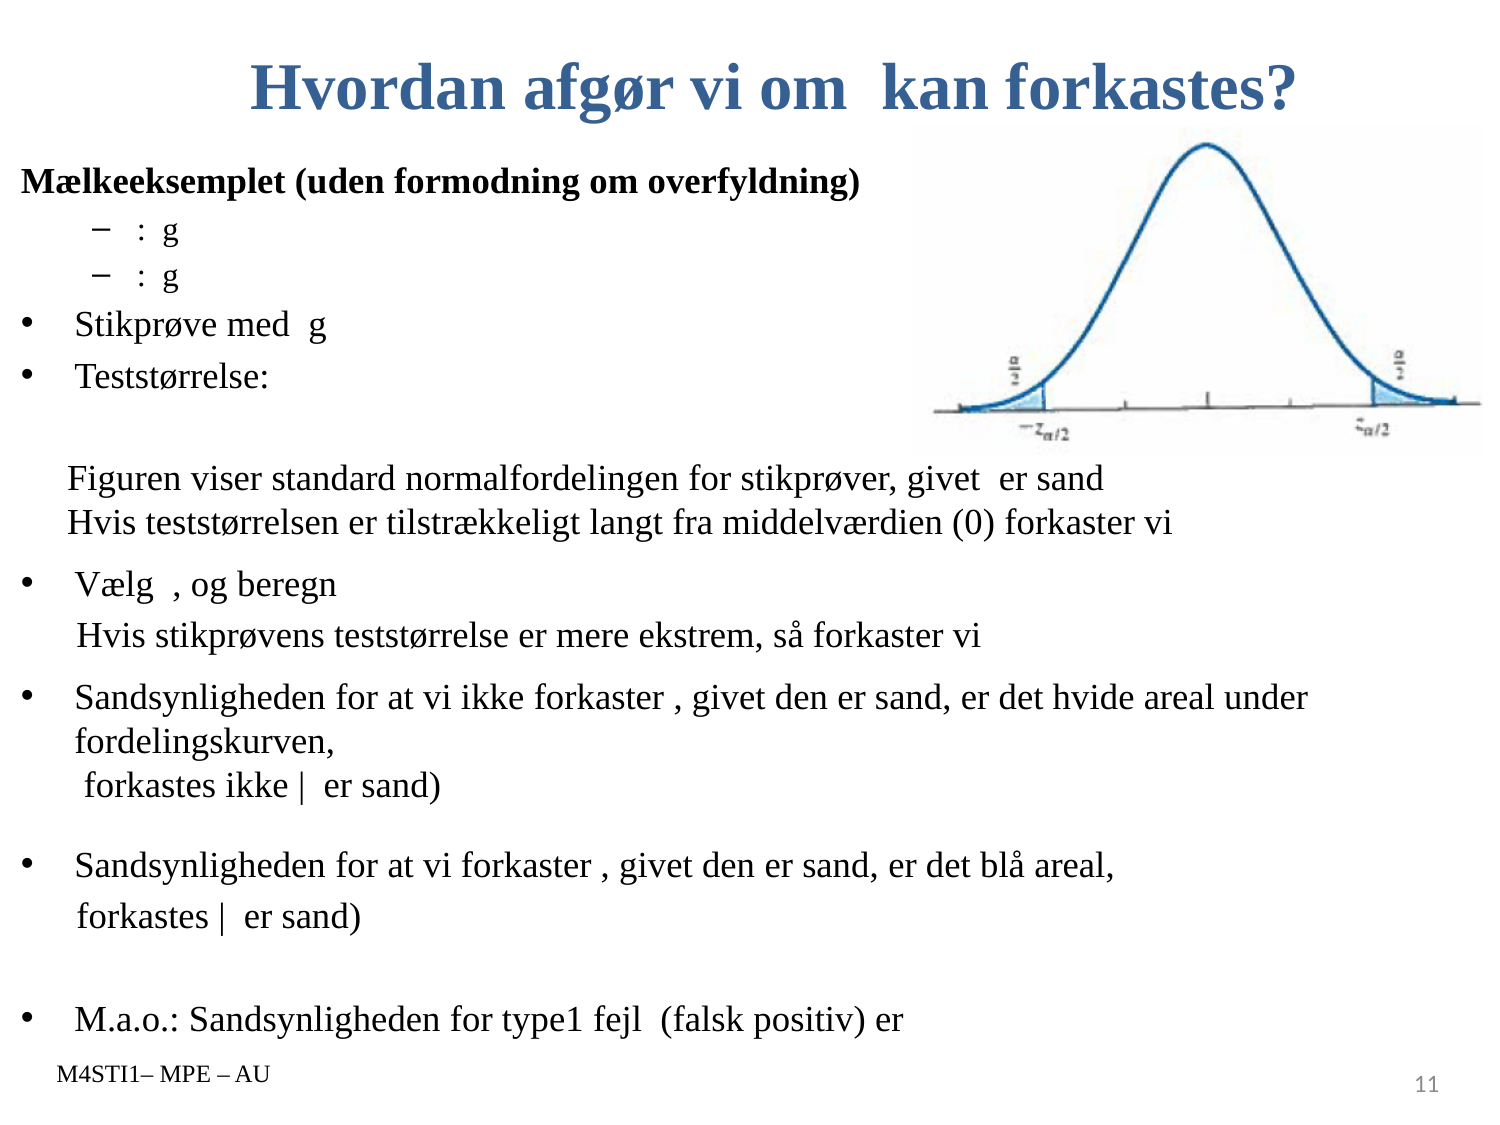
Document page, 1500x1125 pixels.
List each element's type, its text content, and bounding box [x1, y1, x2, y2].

slide_number M4STI1– MPE – AU [41, 1042, 392, 1103]
slide_number 11 [1104, 1058, 1455, 1107]
picture [912, 125, 1483, 457]
